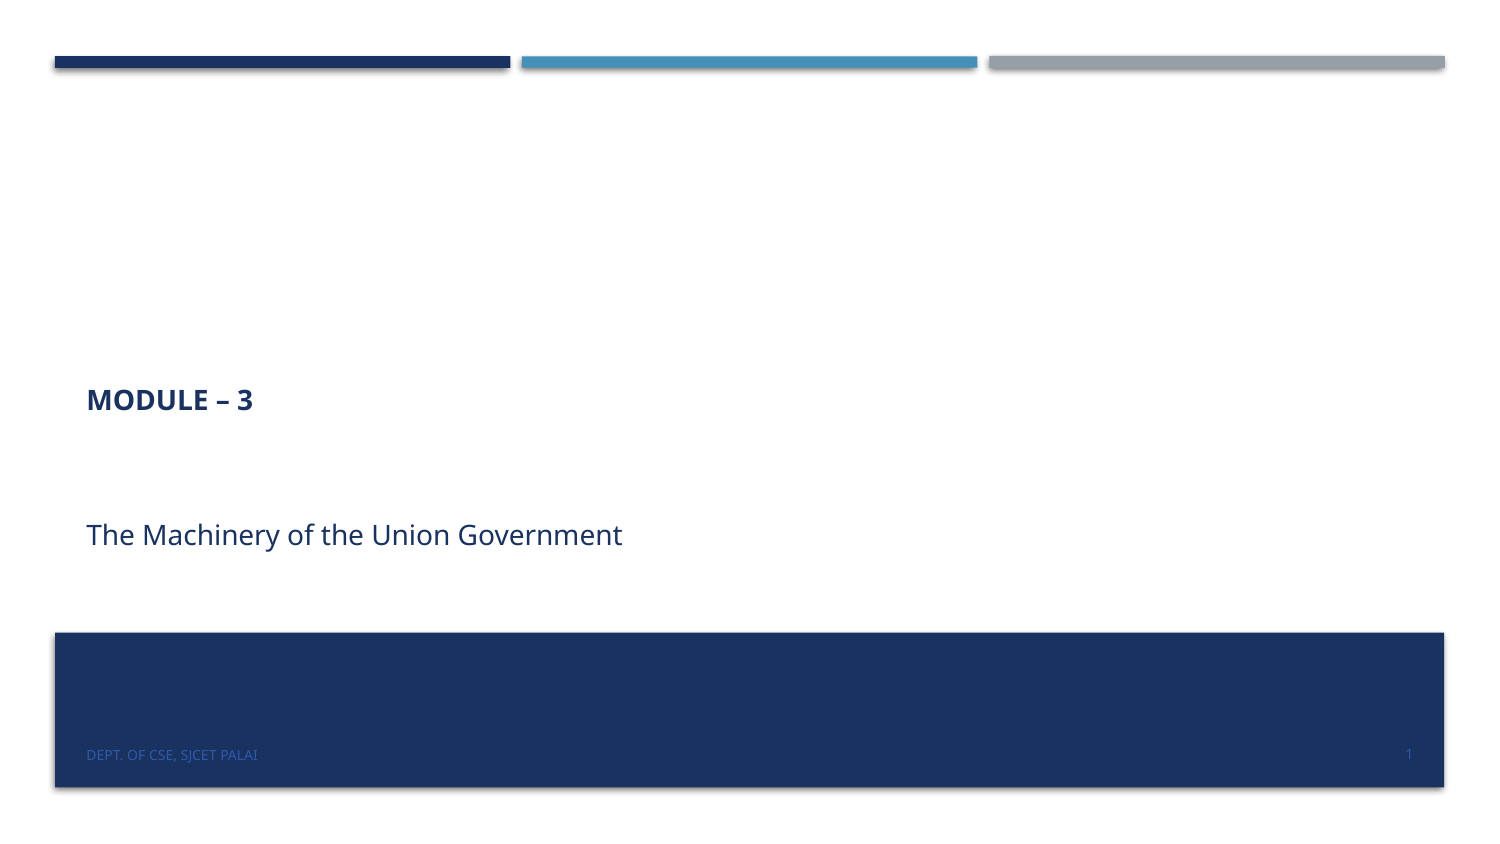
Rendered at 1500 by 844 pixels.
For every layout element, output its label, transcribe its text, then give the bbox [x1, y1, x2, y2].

slide_number 1 [1298, 732, 1429, 778]
footer Dept. of CSE, SJCET Palai [71, 732, 923, 778]
title Module – 3 The Machinery of the Union Government [71, 374, 1429, 559]
